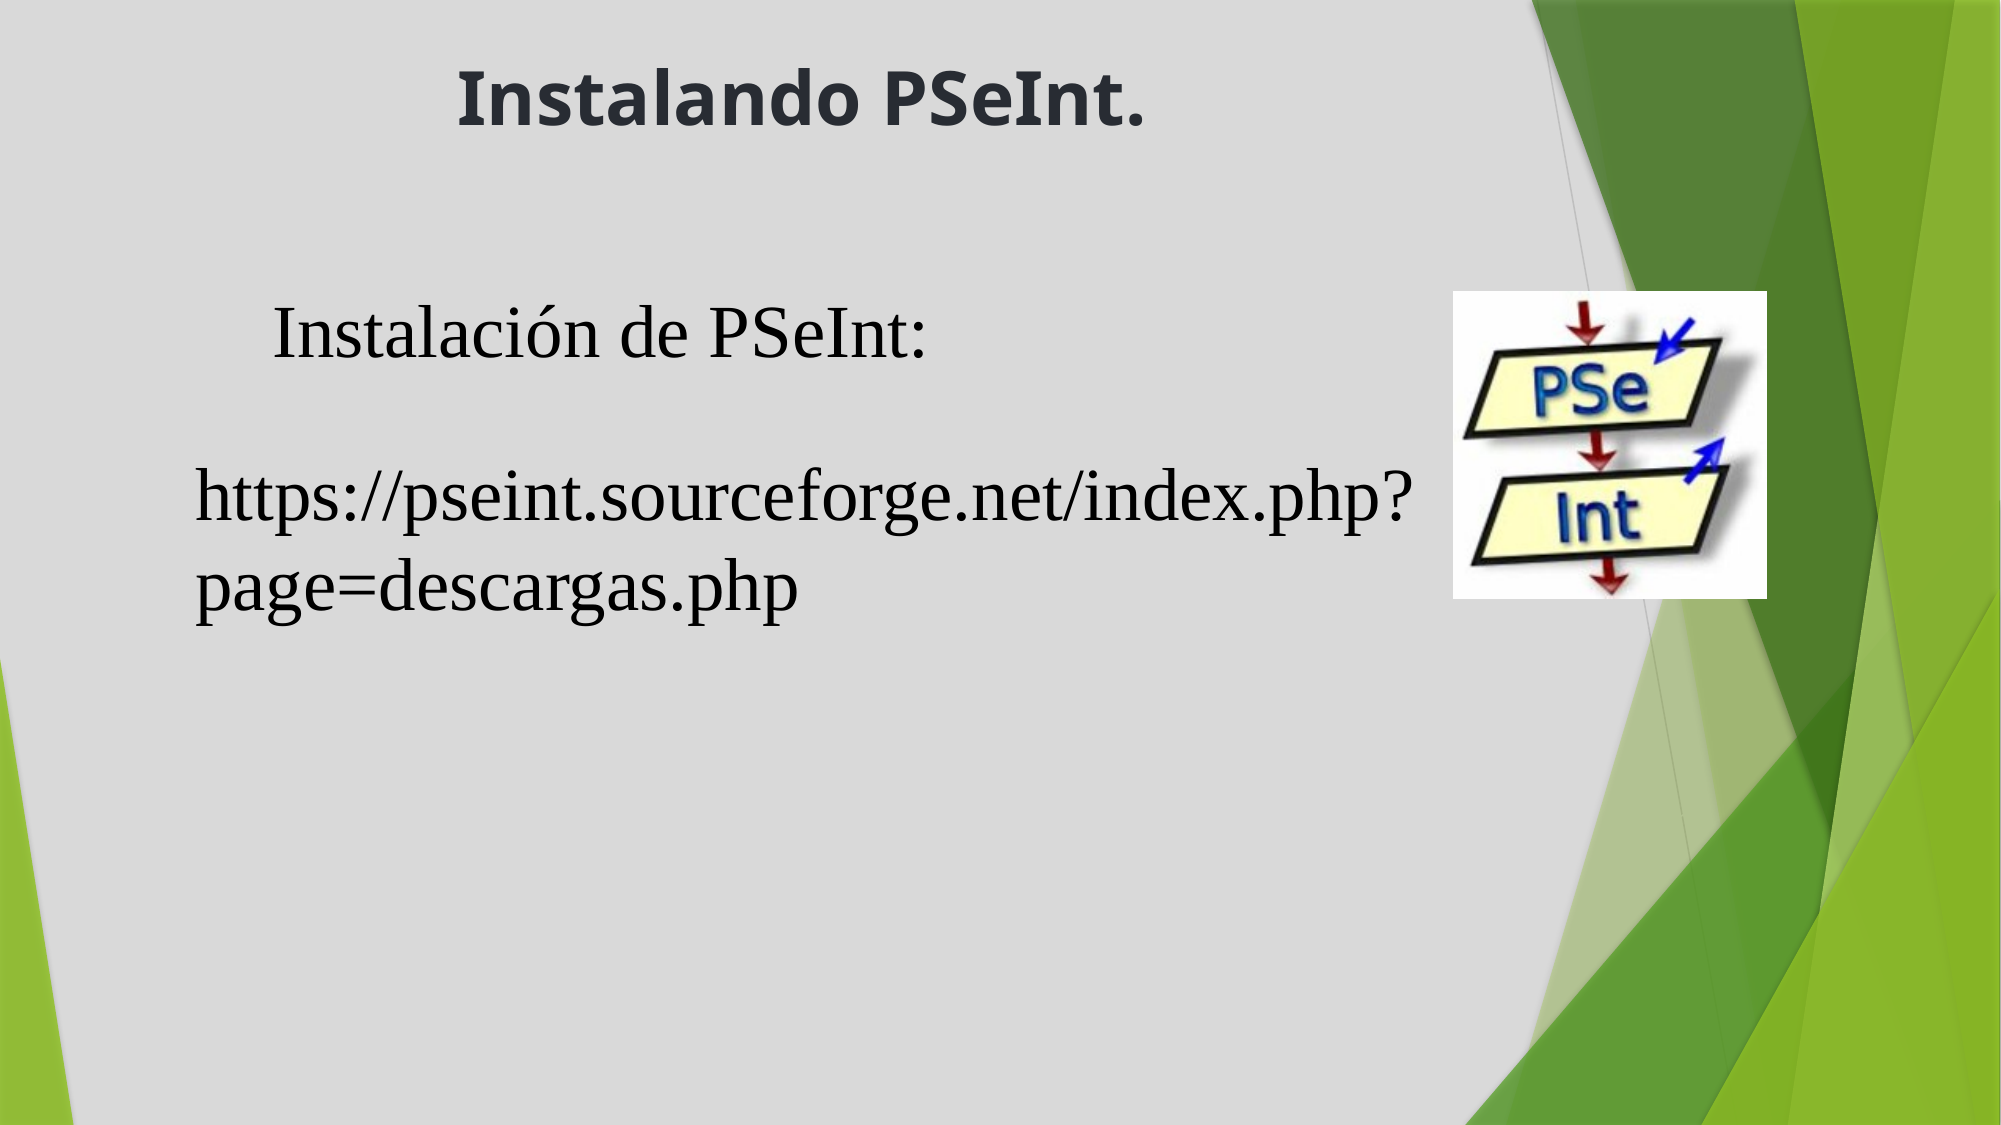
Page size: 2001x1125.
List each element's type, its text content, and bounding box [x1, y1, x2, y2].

text_box Instalación de PSeInt: [257, 275, 964, 380]
text_box https://pseint.sourceforge.net/index.php?page=descargas.php [180, 438, 1500, 634]
text_box Instalando PSeInt. [142, 42, 1463, 148]
picture [1453, 291, 1767, 599]
